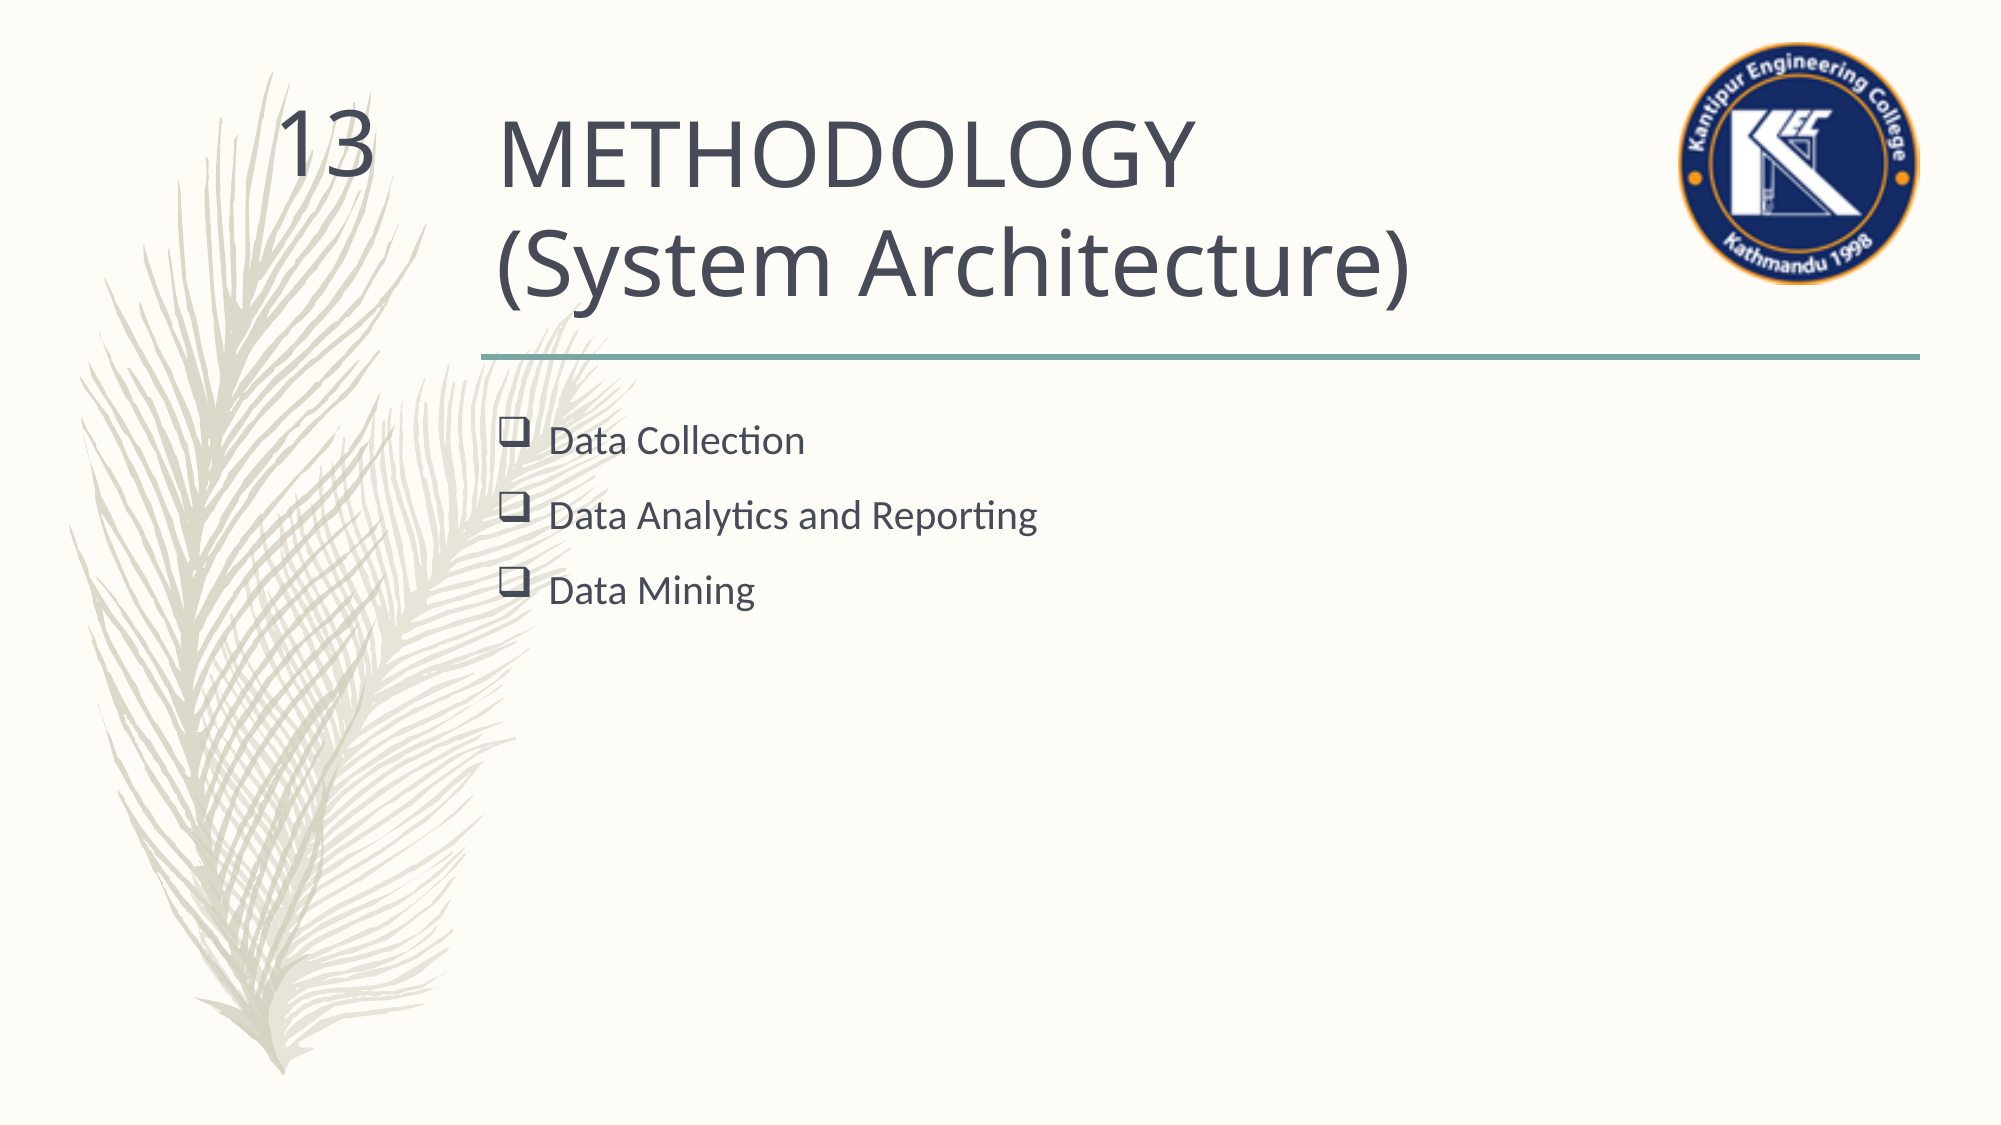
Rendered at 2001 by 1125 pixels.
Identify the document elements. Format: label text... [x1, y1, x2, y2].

list Data Collection Data Analytics and Reporting Data Mining [481, 399, 1920, 999]
title METHODOLOGY (System Architecture) [481, 93, 1920, 350]
picture [1677, 42, 1921, 285]
slide_number 13 [84, 118, 394, 218]
